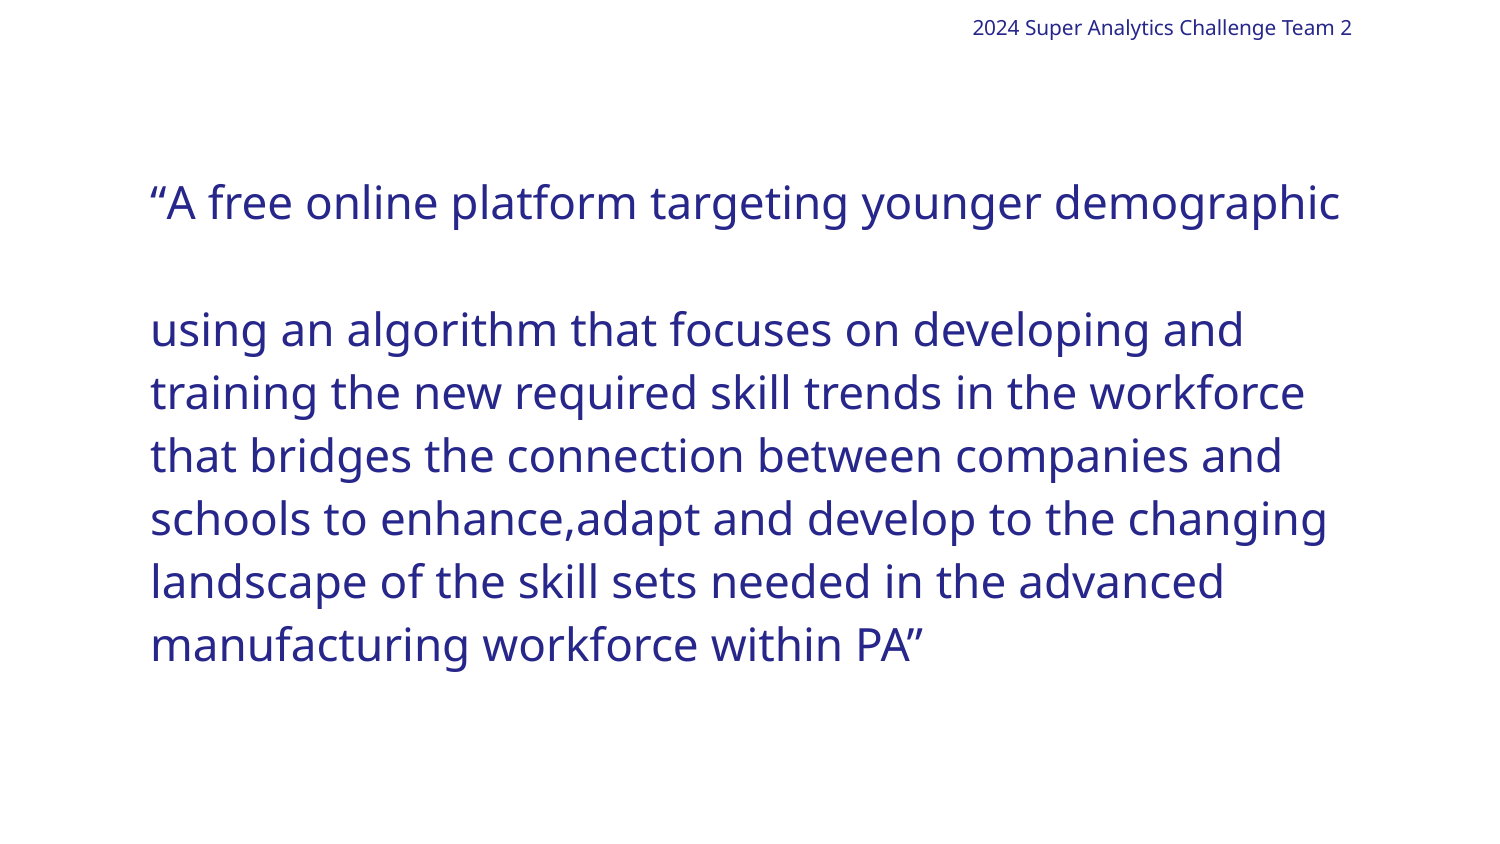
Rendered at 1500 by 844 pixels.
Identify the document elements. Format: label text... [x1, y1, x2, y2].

text_box 2024 Super Analytics Challenge Team 2 [138, 0, 1368, 61]
title “A free online platform targeting younger demographic using an algorithm that focuses on developing and training the new required skill trends in the workforce that bridges the connection between companies and schools to enhance,adapt and develop to the changing landscape of the skill sets needed in the advanced manufacturing workforce within PA” [135, 125, 1368, 712]
